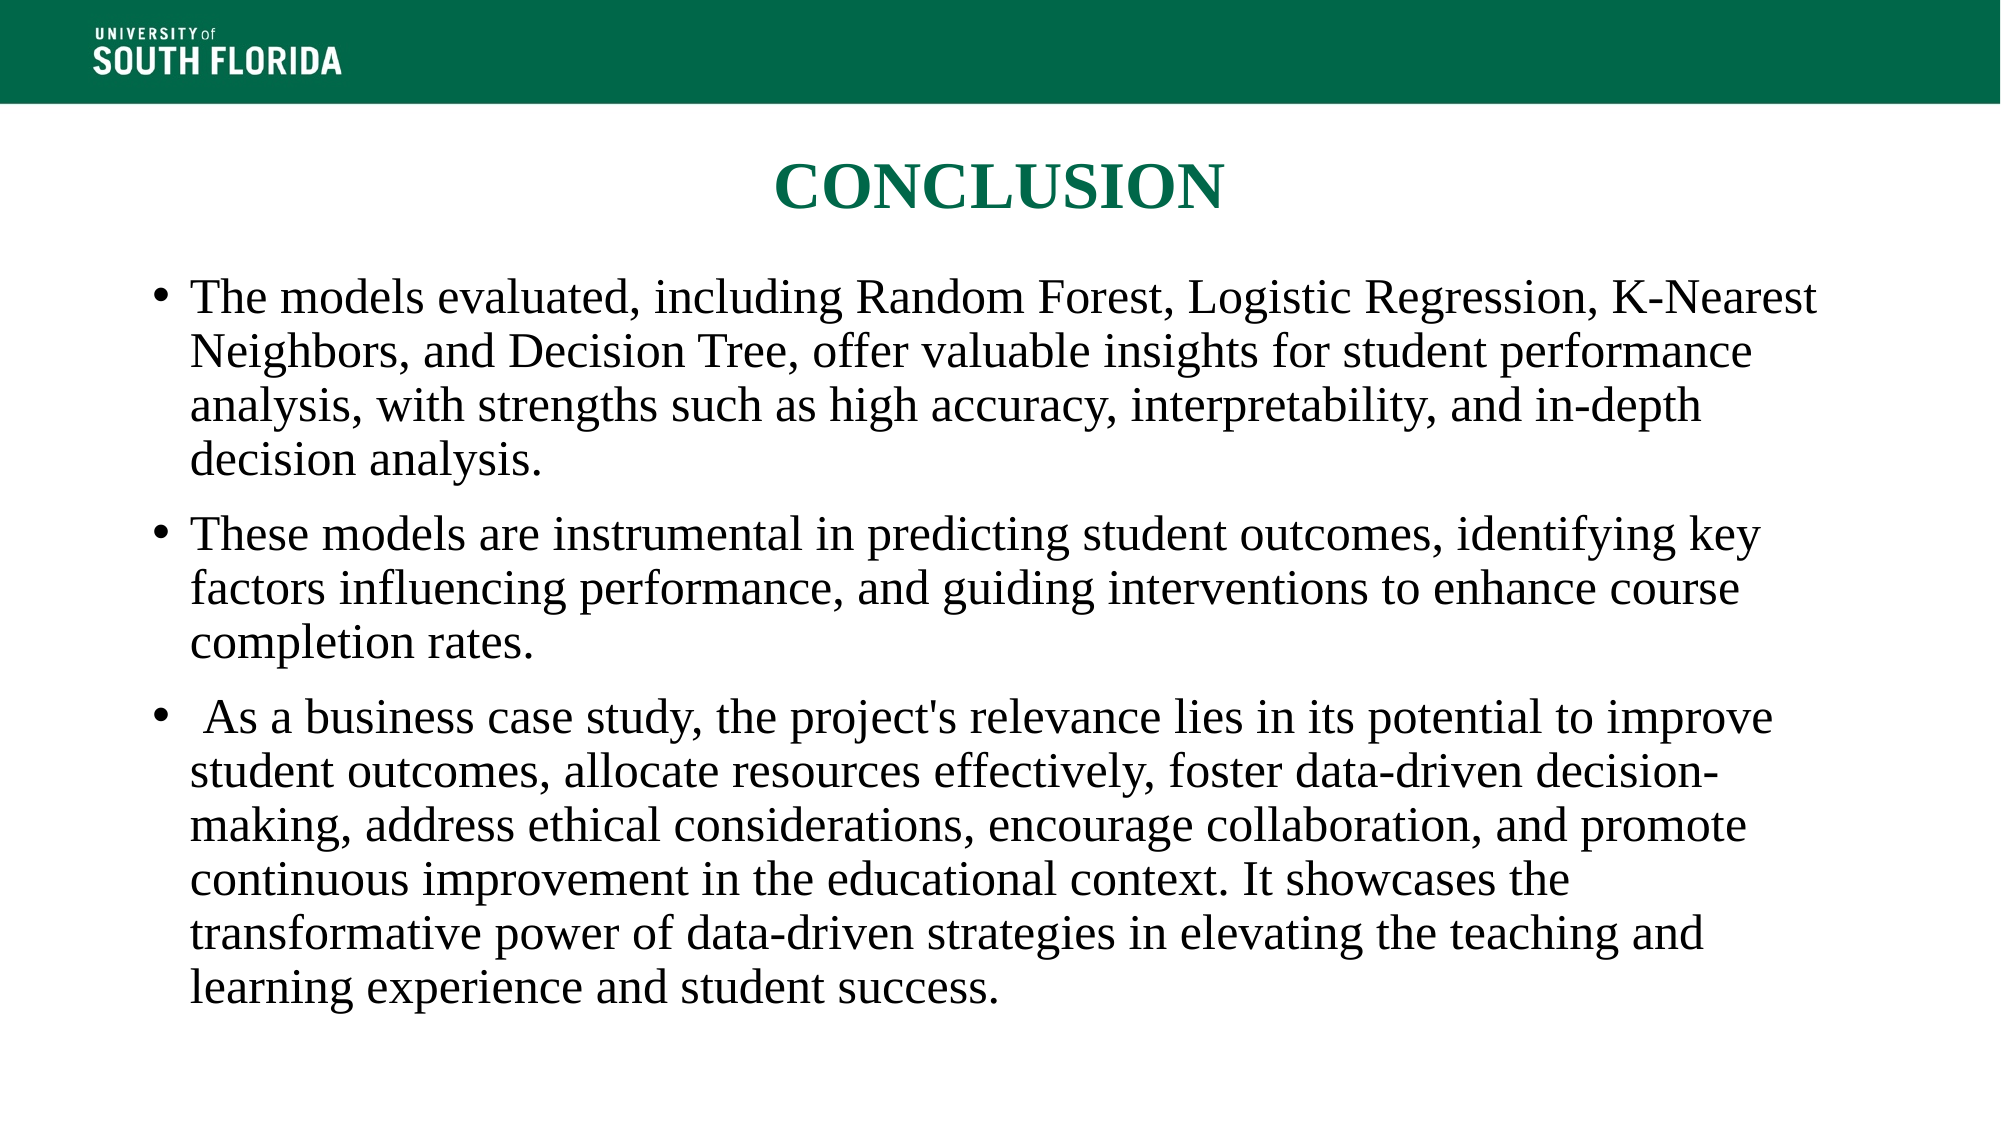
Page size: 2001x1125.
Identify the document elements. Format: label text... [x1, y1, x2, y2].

list The models evaluated, including Random Forest, Logistic Regression, K-Nearest Neighbors, and Decision Tree, offer valuable insights for student performance analysis, with strengths such as high accuracy, interpretability, and in-depth decision analysis. These models are instrumental in predicting student outcomes, identifying key factors influencing performance, and guiding interventions to enhance course completion rates. As a business case study, the project's relevance lies in its potential to improve student outcomes, allocate resources effectively, foster data-driven decision-making, address ethical considerations, encourage collaboration, and promote continuous improvement in the educational context. It showcases the transformative power of data-driven strategies in elevating the teaching and learning experience and student success. [137, 263, 1863, 1027]
title CONCLUSION [137, 111, 1863, 263]
picture [0, 0, 2001, 1125]
